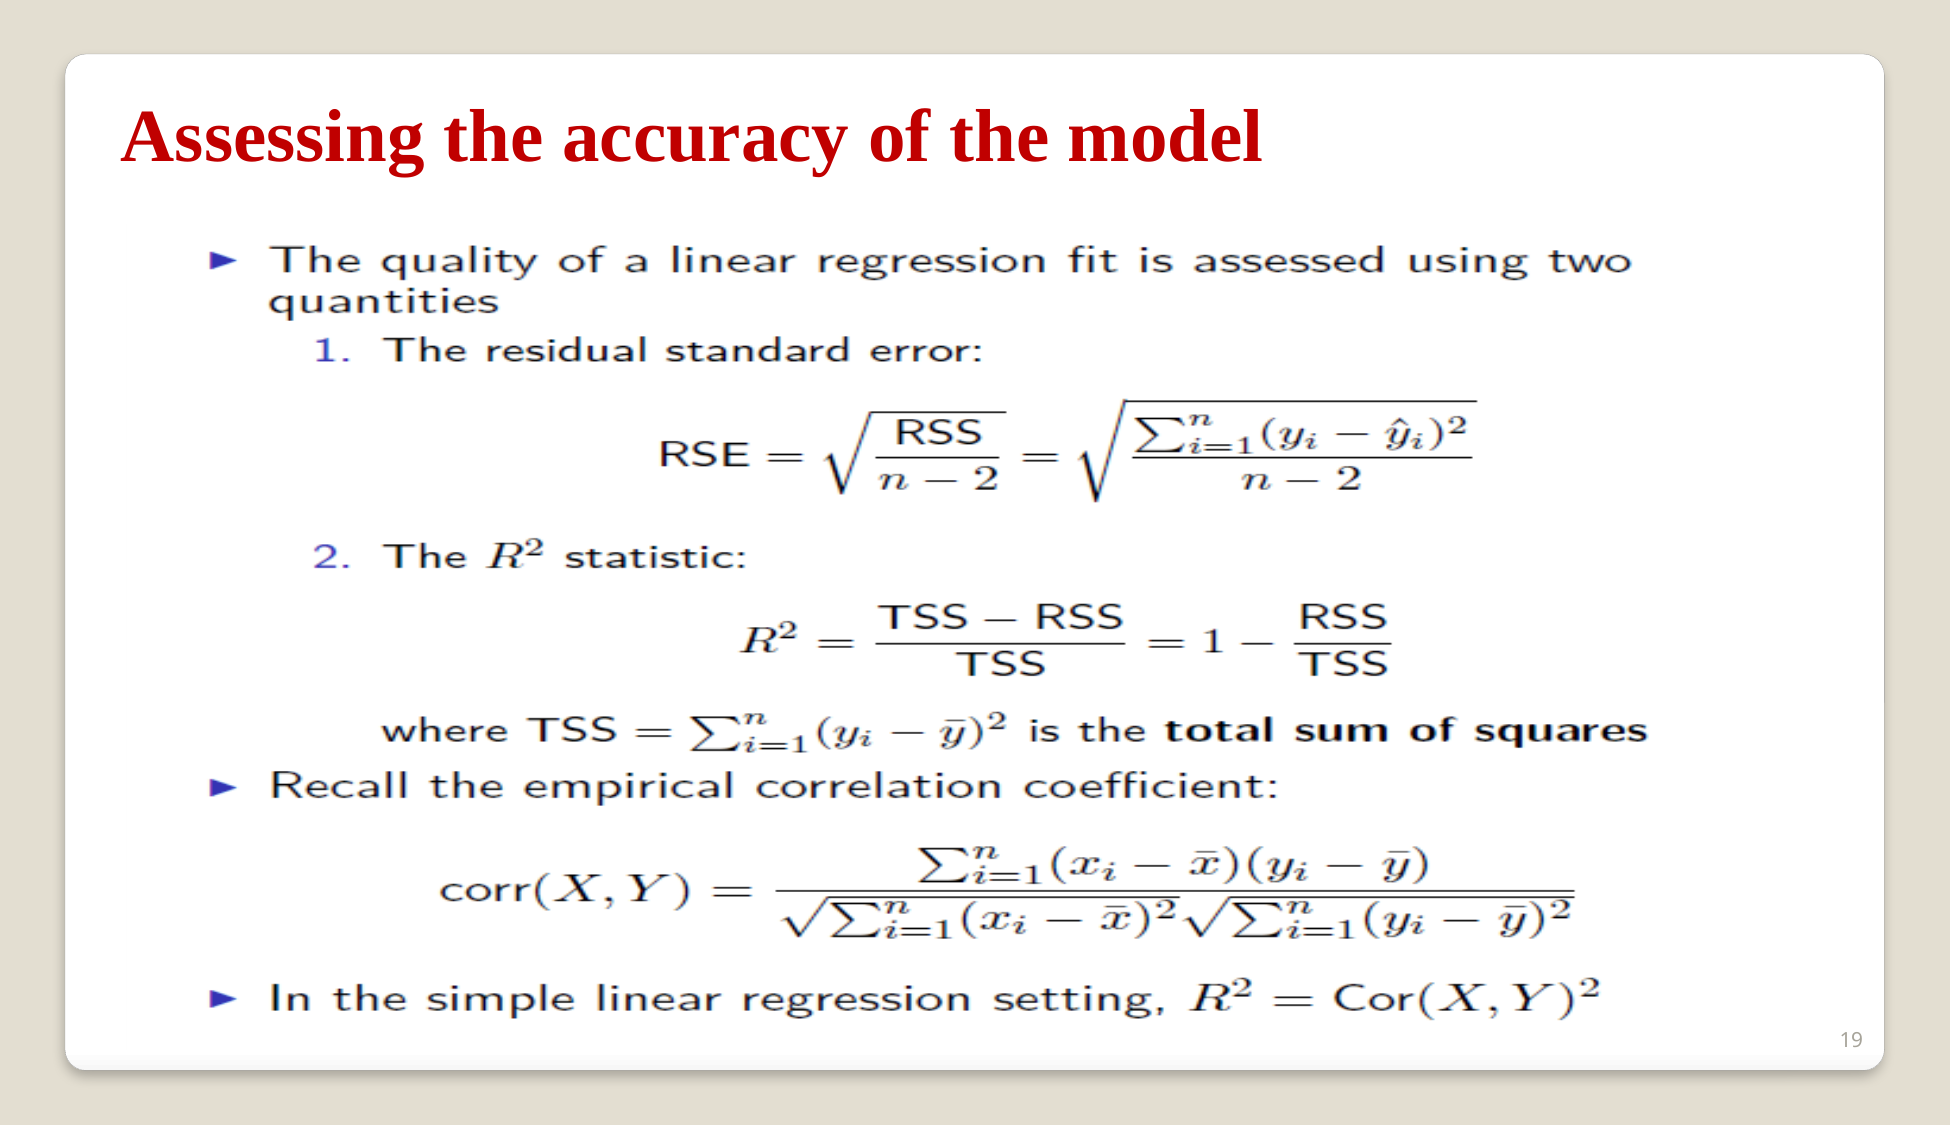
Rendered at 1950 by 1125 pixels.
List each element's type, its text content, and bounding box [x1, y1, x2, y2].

text_box [99, 75, 1875, 175]
picture [124, 224, 1763, 1051]
text_box Assessing the accuracy of the model [105, 79, 1280, 184]
slide_number 19 [1780, 1002, 1878, 1063]
